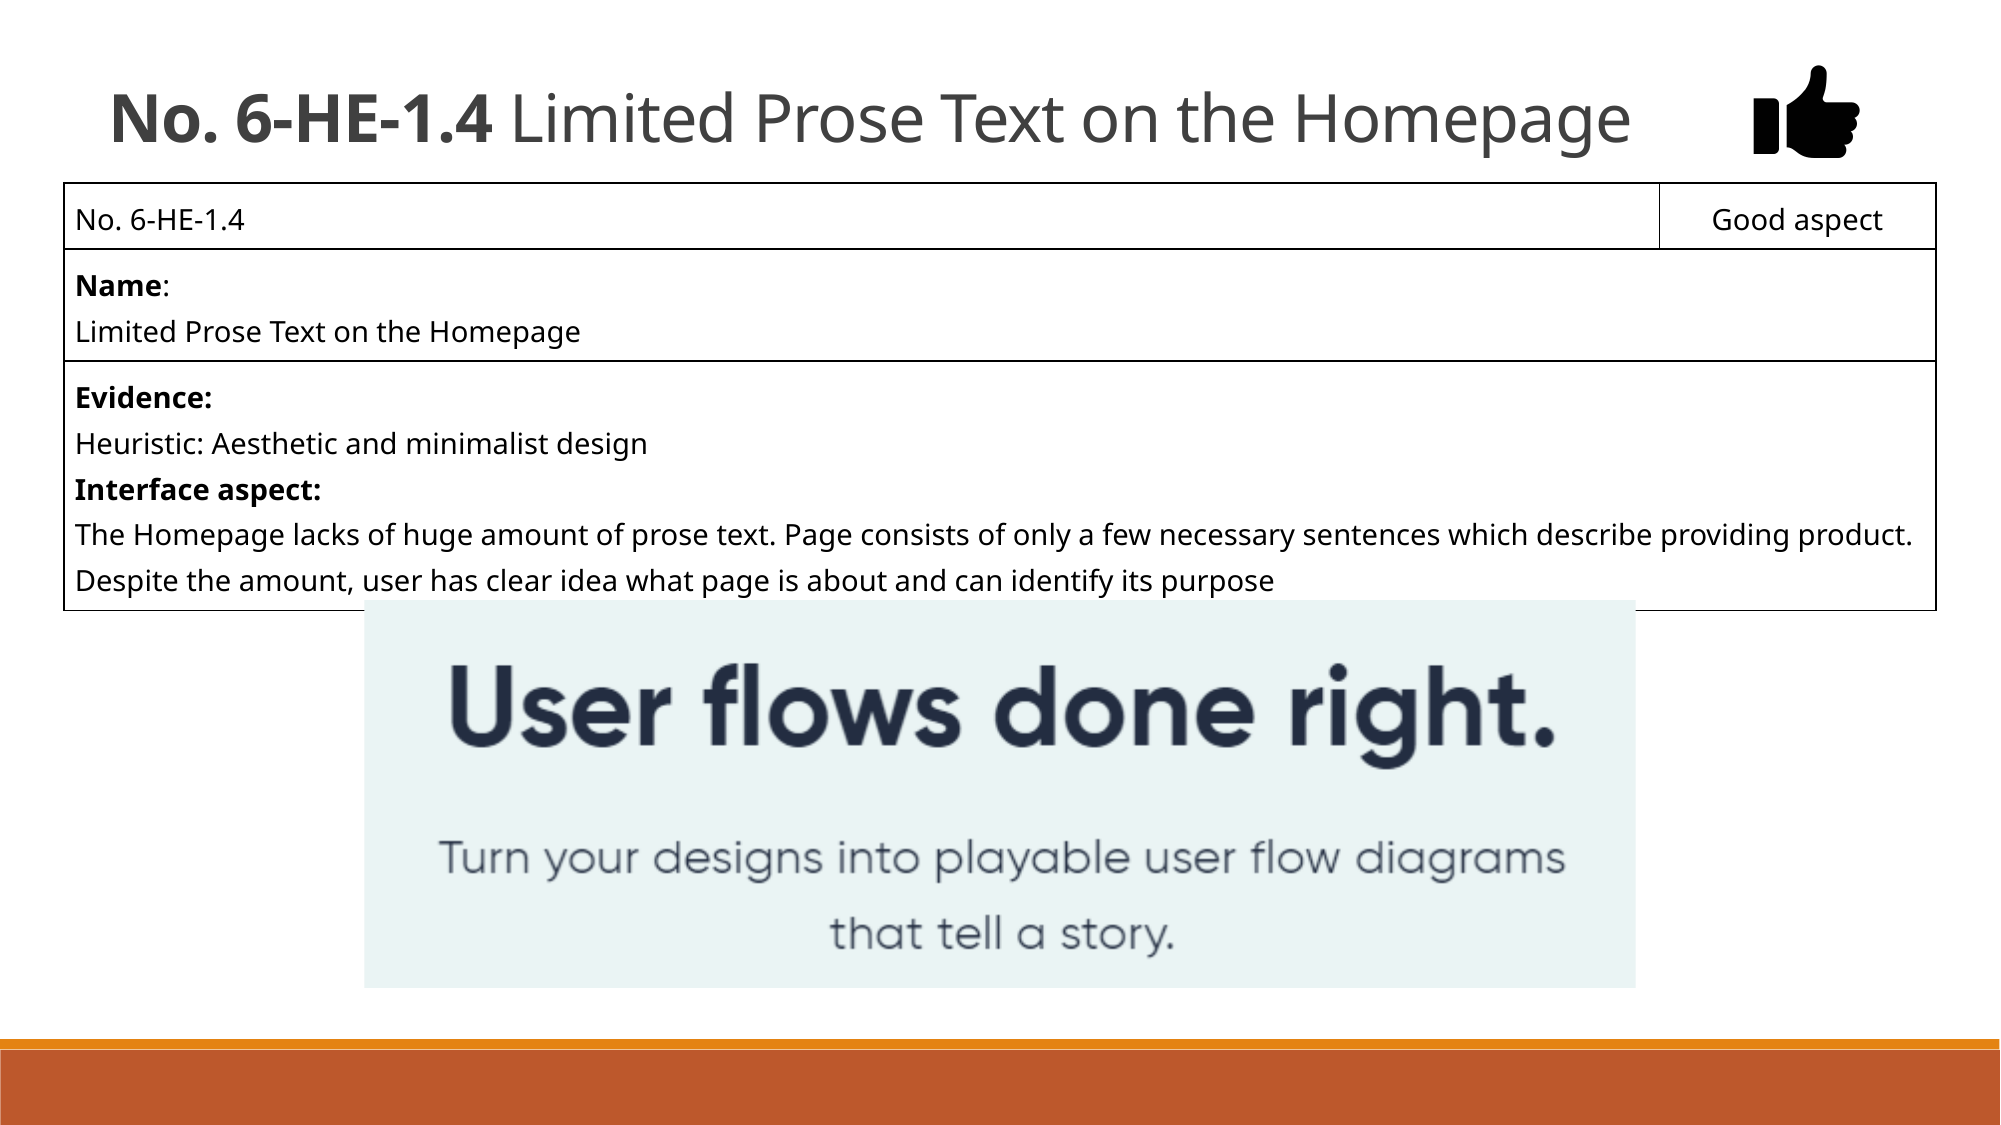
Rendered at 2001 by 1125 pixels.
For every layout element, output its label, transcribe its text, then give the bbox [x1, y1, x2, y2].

picture [363, 600, 1637, 988]
table_cell Name: Limited Prose Text on the Homepage [65, 250, 1935, 360]
table_header Good aspect [1660, 184, 1935, 248]
table_cell Evidence: Heuristic: Aesthetic and minimalist design Interface aspect: The Homepage lacks of huge amount of prose text. Page consists of only a few necessary sentences which describe providing product. Despite the amount, user has clear idea what page is about and can identify its purpose [65, 362, 1935, 610]
text_box No. 6-HE-1.4 Limited Prose Text on the Homepage [93, 56, 1740, 167]
table_header No. 6-HE-1.4 [65, 184, 1659, 248]
picture [1742, 47, 1871, 176]
